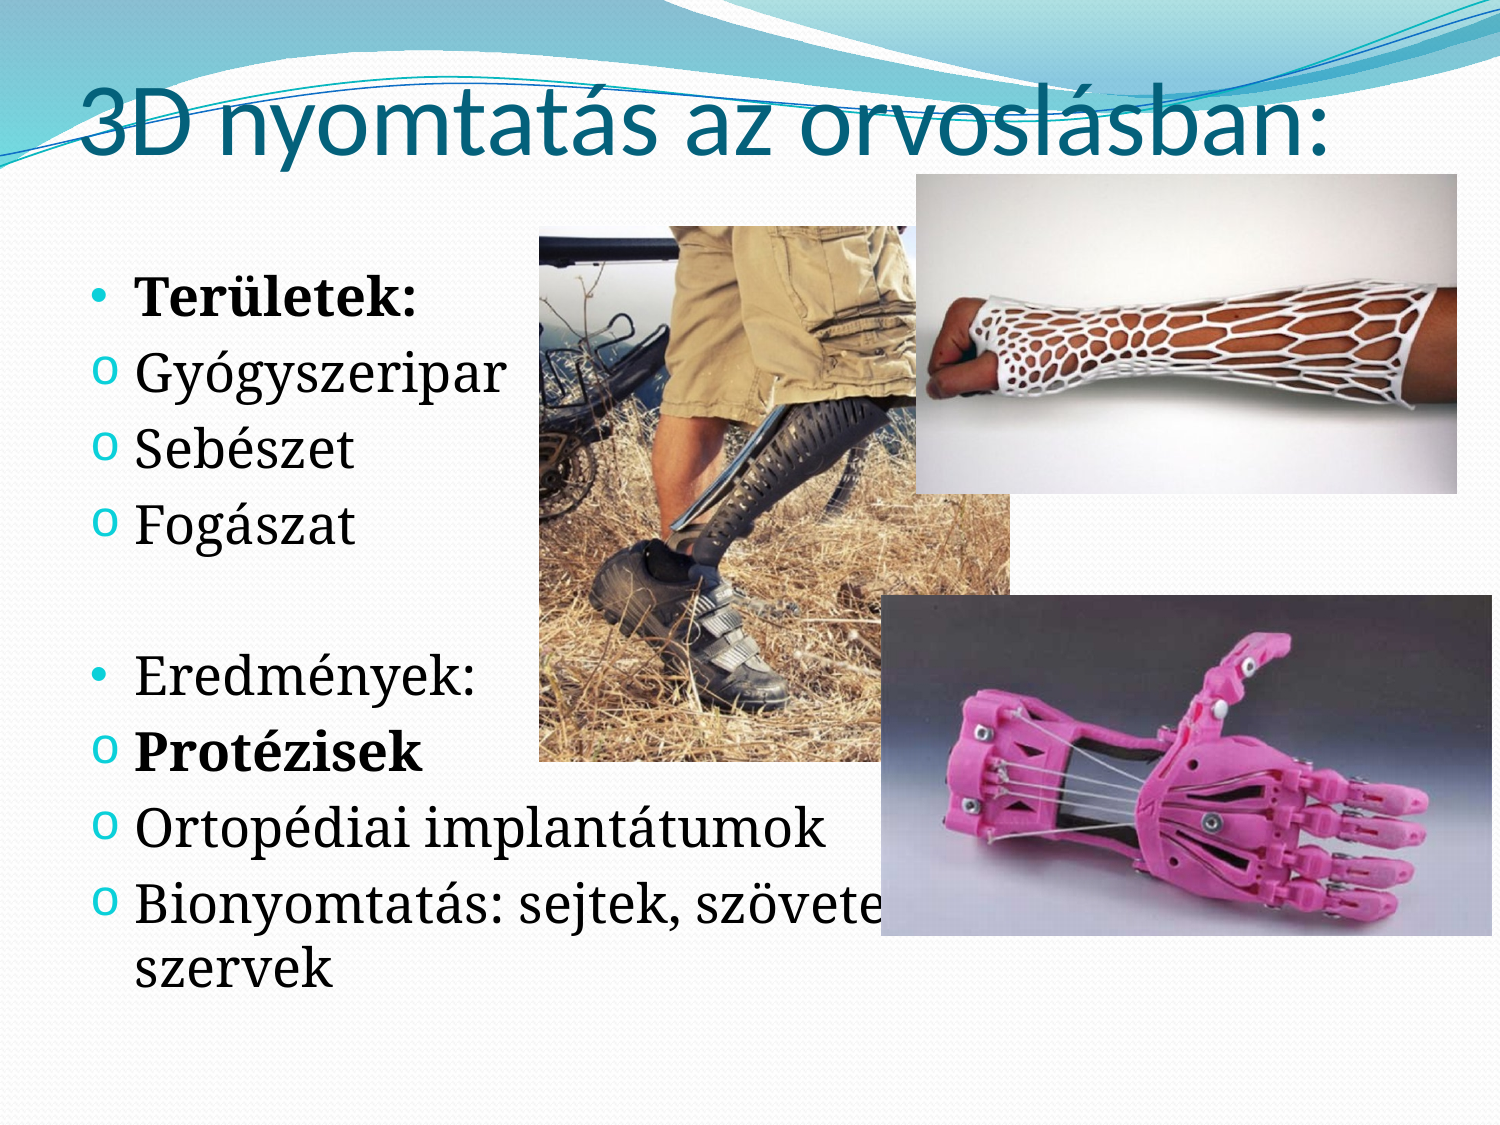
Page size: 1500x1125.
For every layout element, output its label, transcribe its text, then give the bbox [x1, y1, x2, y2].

list Területek: Gyógyszeripar Sebészet Fogászat Eredmények: Protézisek Ortopédiai implantátumok Bionyomtatás: sejtek, szövetek, szervek [75, 255, 1010, 1038]
picture [915, 174, 1457, 495]
title 3D nyomtatás az orvoslásban: [76, 42, 1427, 176]
picture [538, 225, 1493, 936]
